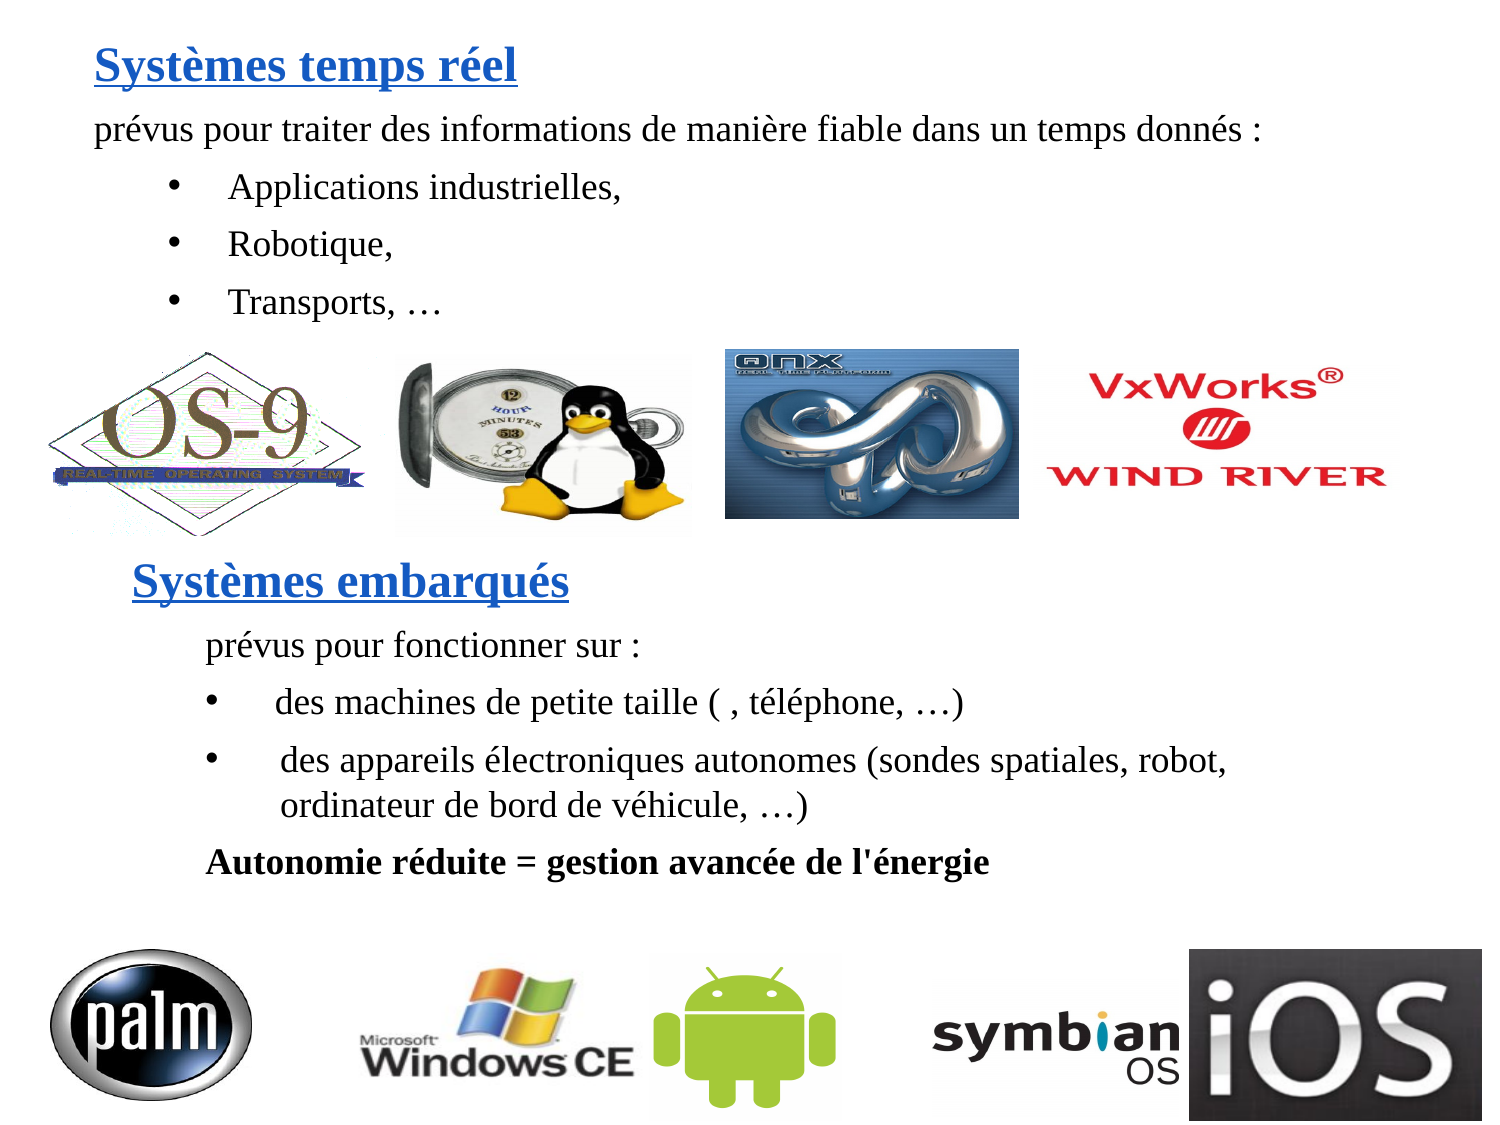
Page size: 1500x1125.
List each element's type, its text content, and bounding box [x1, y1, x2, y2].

text_box Systèmes embarqués prévus pour fonctionner sur : des machines de petite taille ( , téléphone, …) des appareils électroniques autonomes (sondes spatiales, robot, ordinateur de bord de véhicule, …) Autonomie réduite = gestion avancée de l'énergie [0, 542, 1375, 950]
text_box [3, 349, 1400, 538]
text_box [49, 949, 1482, 1121]
text_box Systèmes temps réel prévus pour traiter des informations de manière fiable dans un temps donnés : Applications industrielles, Robotique, Transports, … [0, 24, 1441, 390]
